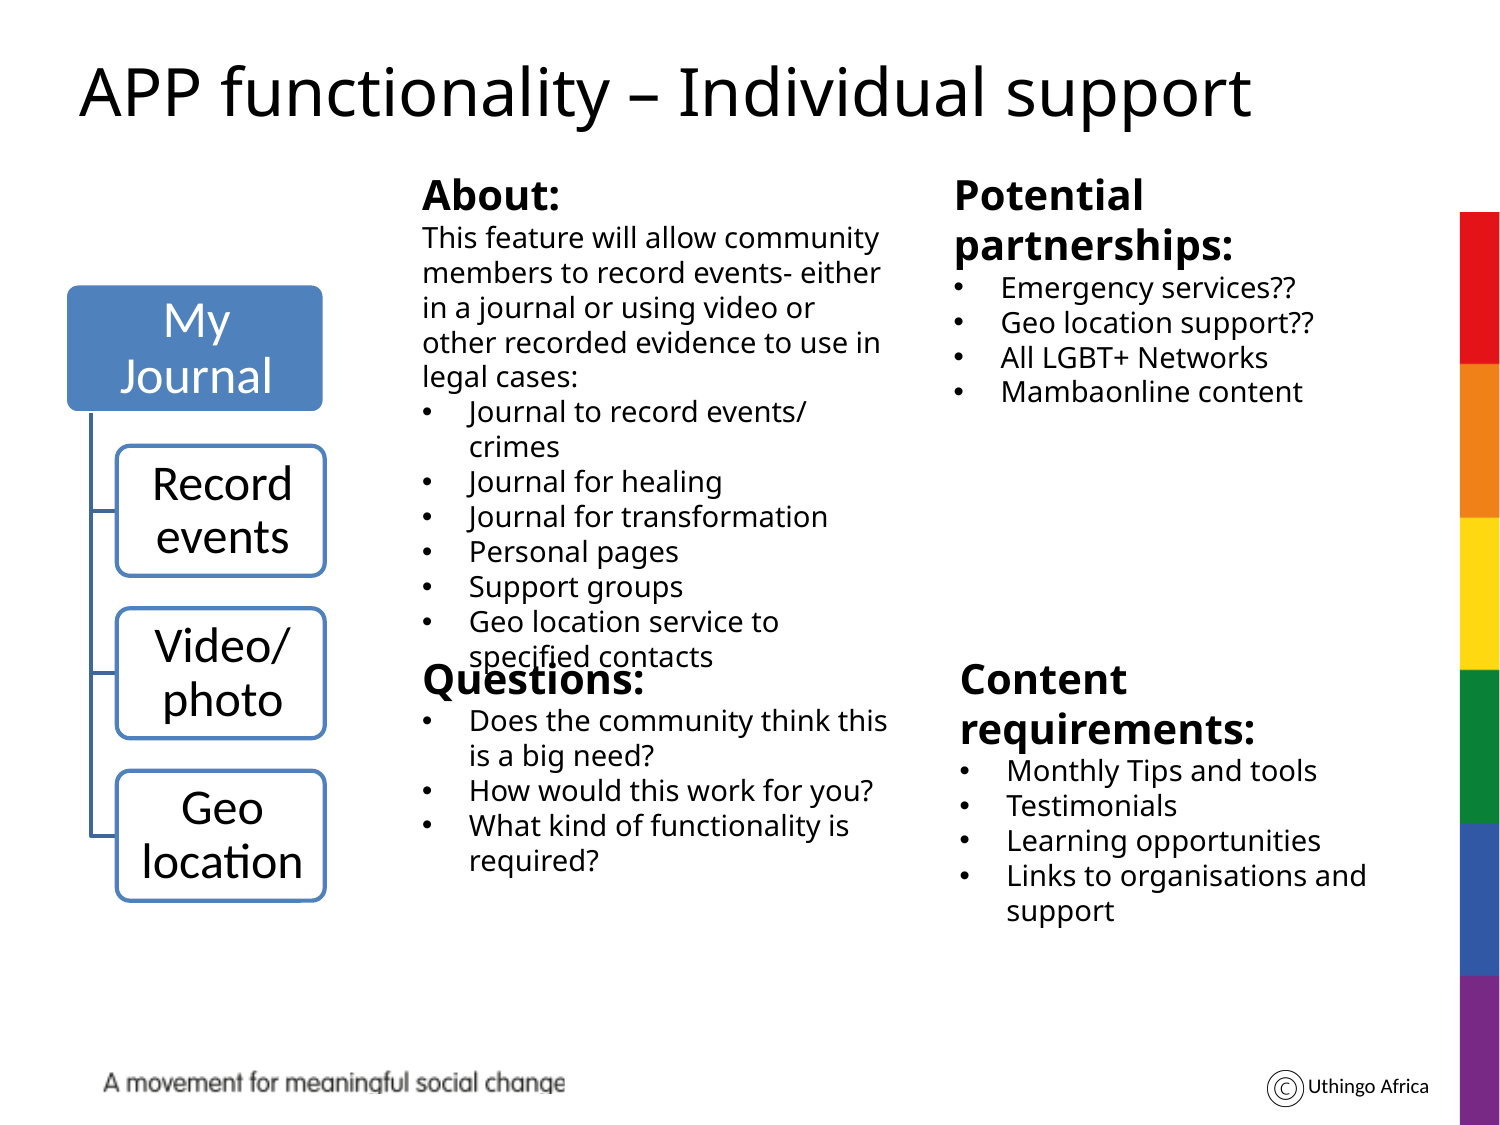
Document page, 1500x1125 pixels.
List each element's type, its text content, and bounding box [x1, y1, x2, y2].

text_box Questions: Does the community think this is a big need? How would this work for you? What kind of functionality is required? [407, 645, 904, 920]
text_box APP functionality – Individual support [64, 42, 1329, 138]
picture [29, 1055, 565, 1095]
picture [1459, 211, 1500, 1125]
text_box Potential partnerships: Emergency services?? Geo location support?? All LGBT+ Networks Mambaonline content [938, 161, 1435, 417]
picture [1262, 1065, 1309, 1112]
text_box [64, 160, 325, 1024]
text_box Content requirements: Monthly Tips and tools Testimonials Learning opportunities Links to organisations and support [944, 645, 1435, 935]
text_box About: This feature will allow community members to record events- either in a journal or using video or other recorded evidence to use in legal cases: Journal to record events/ crimes Journal for healing Journal for transformation Personal pages Support groups Geo location service to specified contacts [407, 161, 904, 645]
text_box Uthingo Africa [1310, 1065, 1447, 1106]
